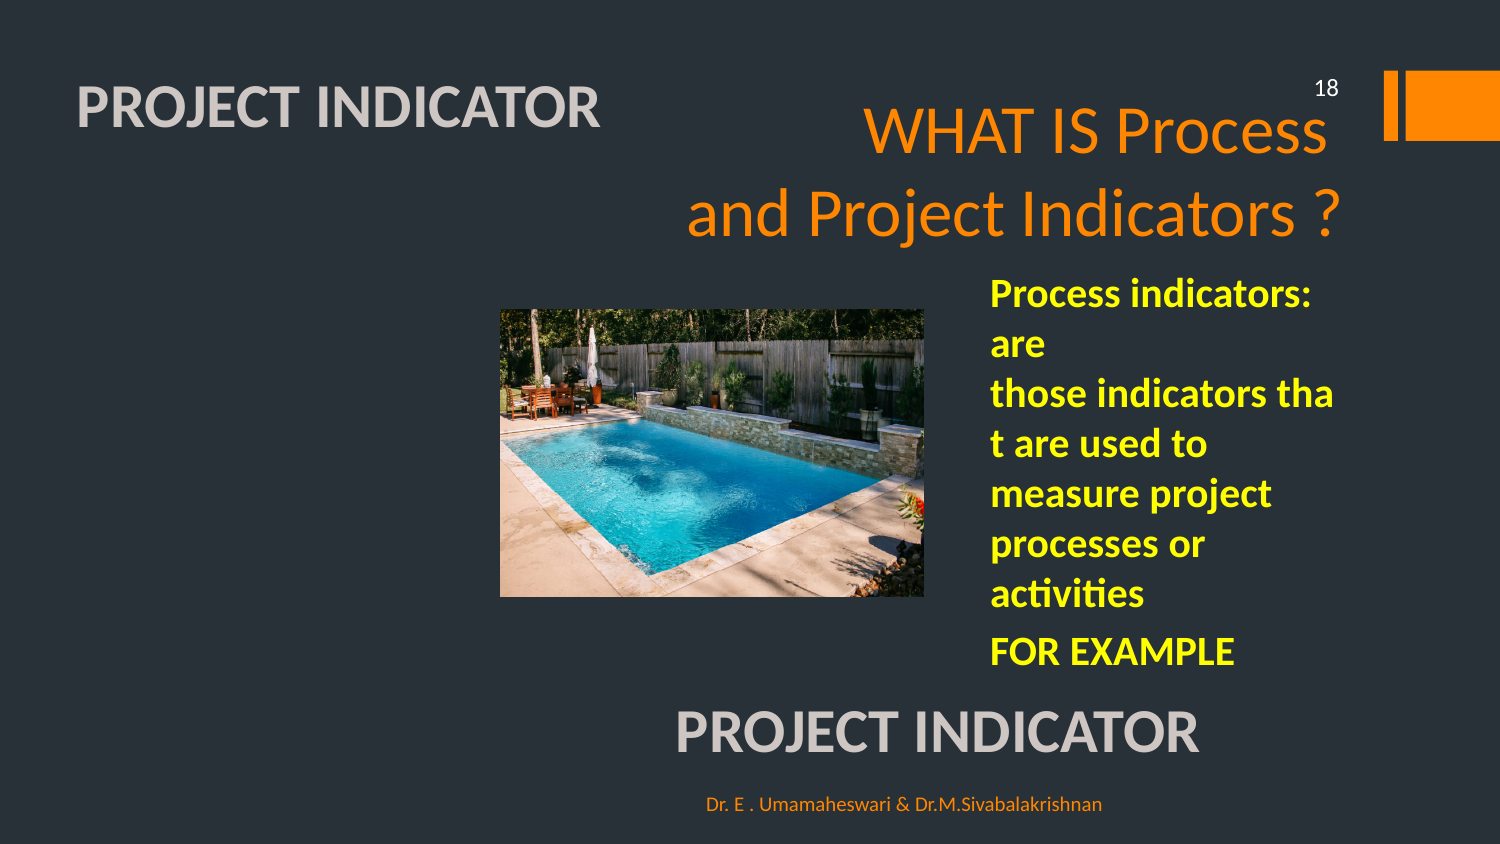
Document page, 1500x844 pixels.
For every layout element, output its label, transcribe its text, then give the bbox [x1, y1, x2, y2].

picture [499, 308, 925, 598]
slide_number 18 [1200, 67, 1355, 105]
text_box PROJECT INDICATOR [65, 59, 614, 146]
title WHAT IS Process and Project Indicators ? [140, 76, 1360, 259]
text_box PROJECT INDICATOR [664, 684, 1213, 771]
list Process indicators: are those indicators that are used to measure project processes or activities FOR EXAMPLE [975, 258, 1352, 832]
text_box Dr. E . Umamaheswari & Dr.M.Sivabalakrishnan [691, 783, 1118, 823]
